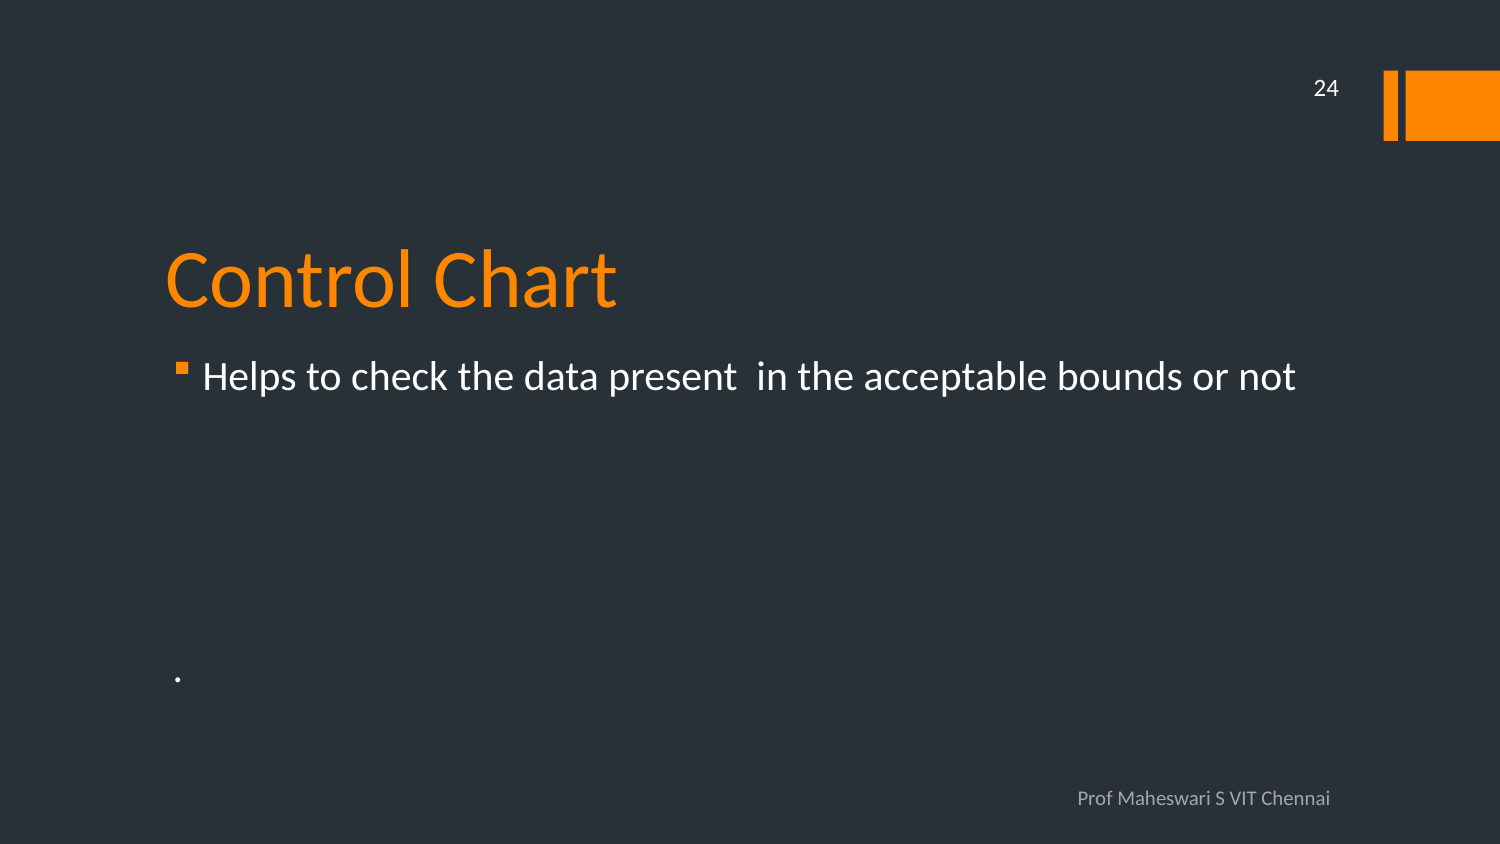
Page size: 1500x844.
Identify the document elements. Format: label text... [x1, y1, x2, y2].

footer Prof Maheswari S VIT Chennai [1062, 784, 1431, 822]
slide_number 24 [1199, 67, 1355, 105]
title Control Chart [150, 190, 1350, 332]
list Helps to check the data present in the acceptable bounds or not . [150, 340, 1350, 777]
